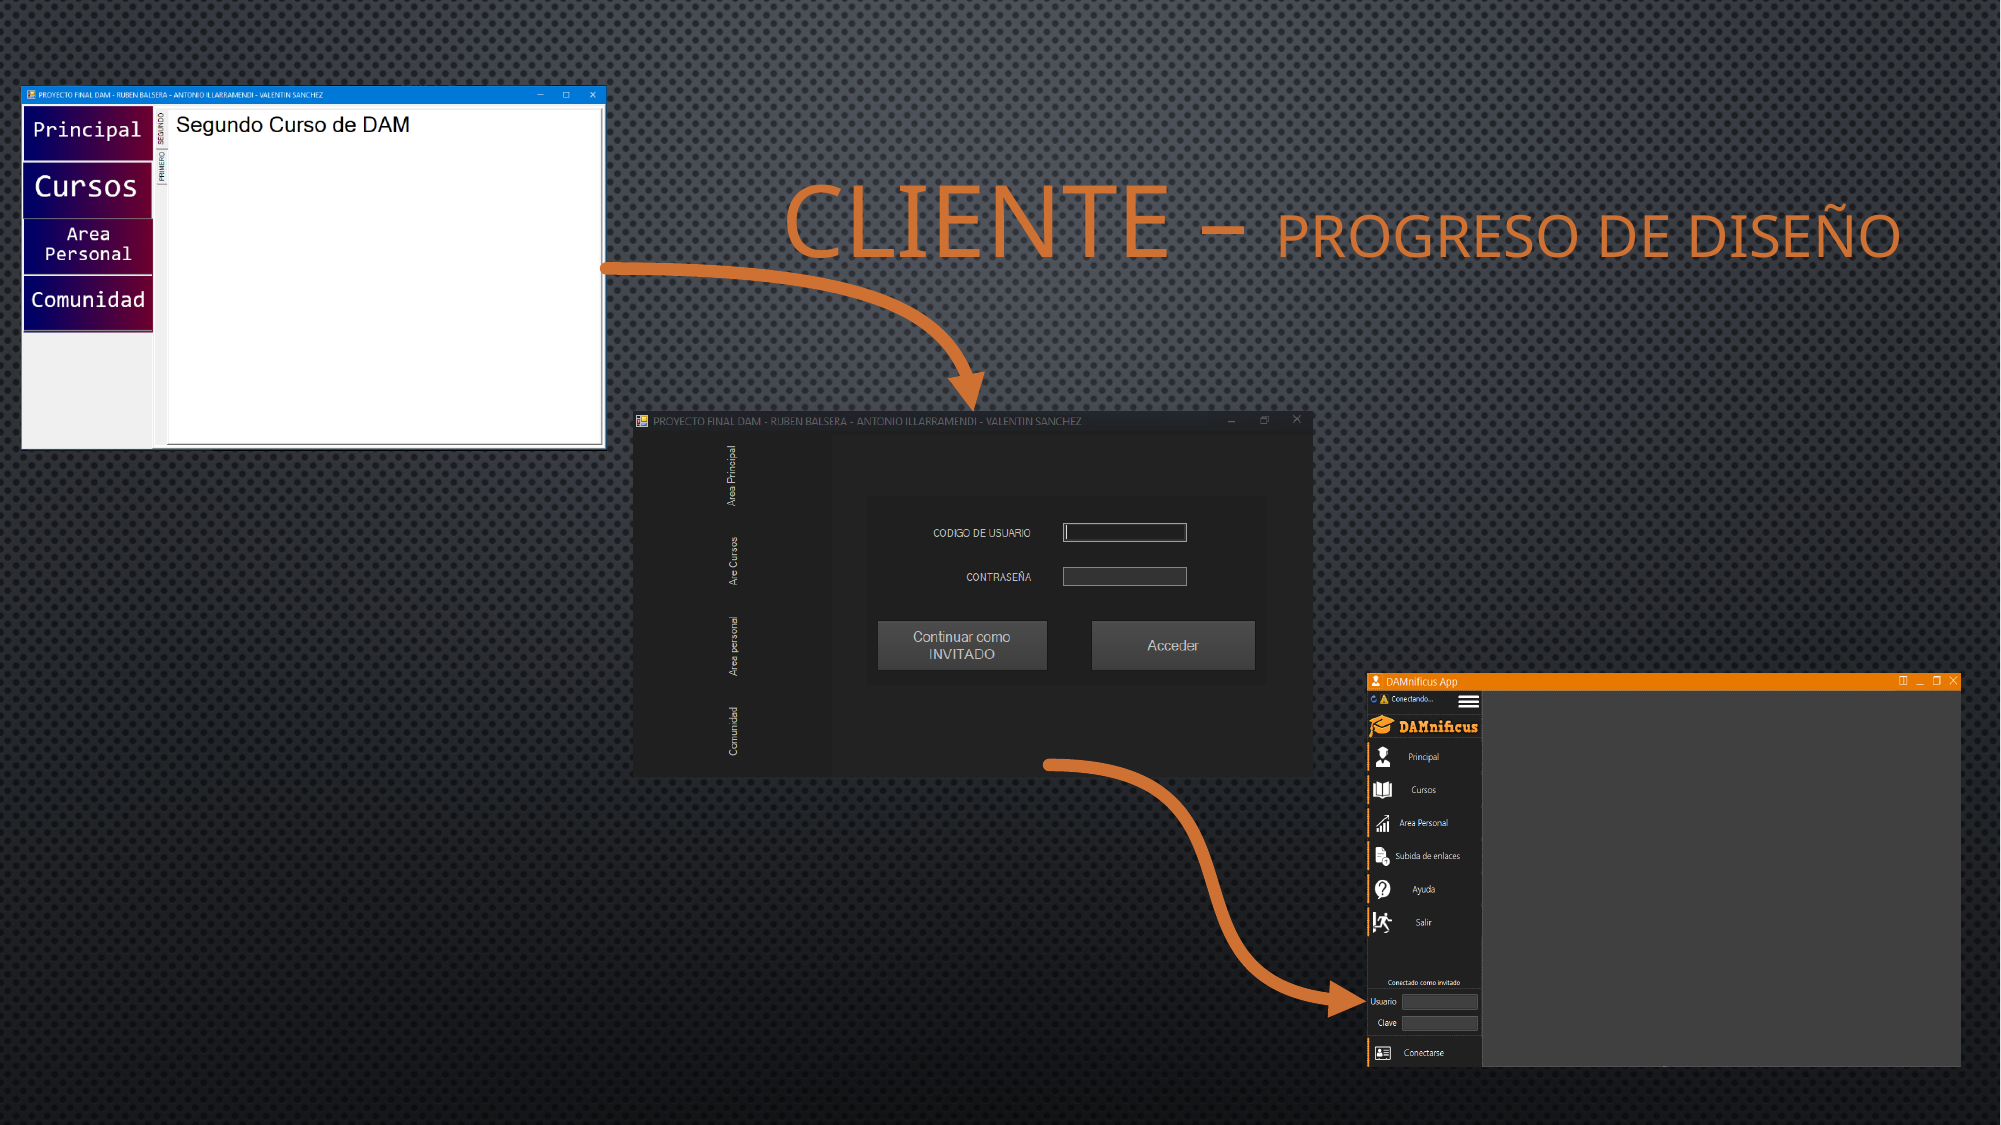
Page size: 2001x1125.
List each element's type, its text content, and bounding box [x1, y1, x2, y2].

picture [21, 85, 607, 452]
picture [633, 411, 1314, 778]
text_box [1089, 724, 1327, 1043]
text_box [605, 268, 974, 412]
title Cliente – progreso de diseño [735, 110, 1949, 286]
text_box [0, 0, 2000, 1125]
picture [1366, 673, 1962, 1067]
